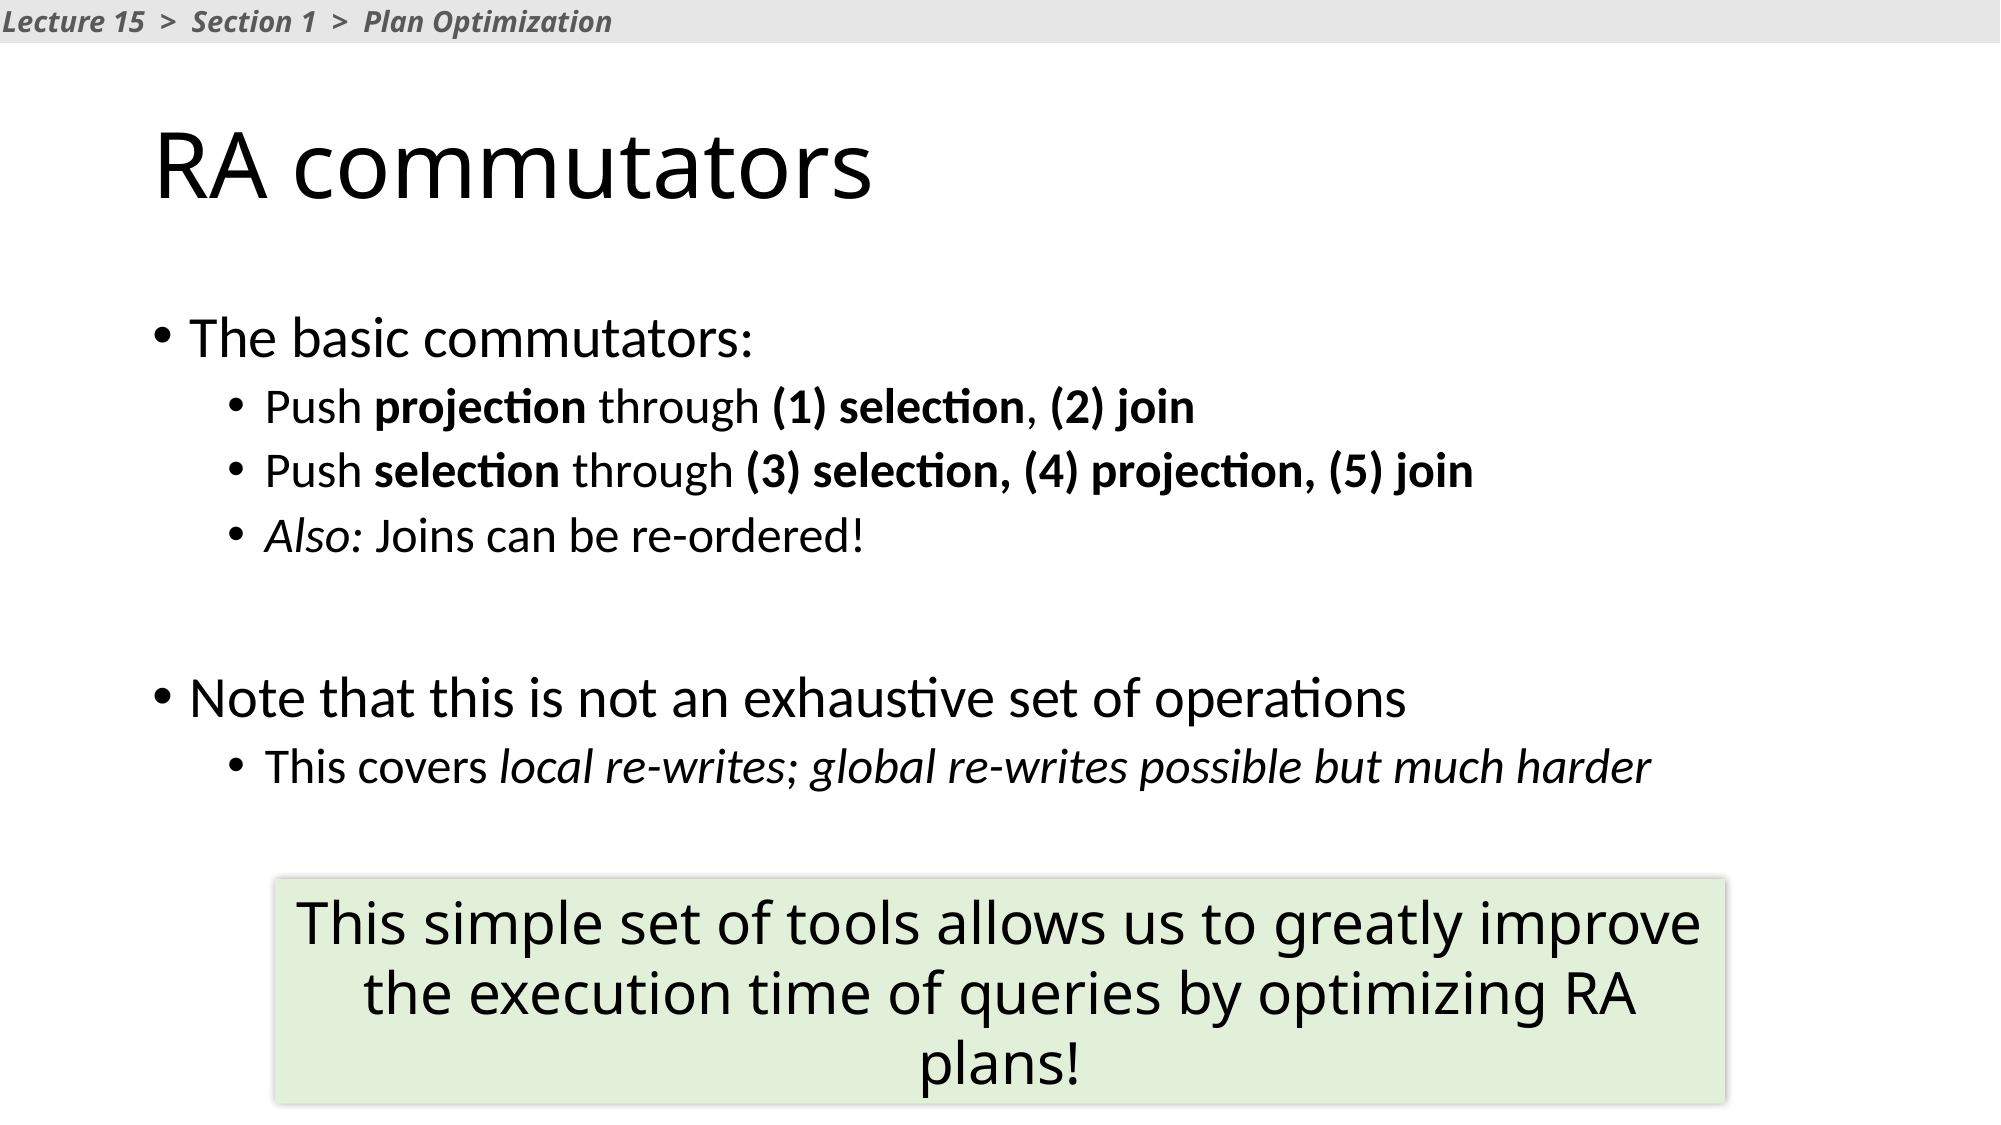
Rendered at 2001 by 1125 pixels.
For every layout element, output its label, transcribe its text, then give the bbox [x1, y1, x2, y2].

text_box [0, 0, 2000, 47]
text_box This simple set of tools allows us to greatly improve the execution time of queries by optimizing RA plans! [275, 878, 1725, 1104]
list The basic commutators: Push projection through (1) selection, (2) join Push selection through (3) selection, (4) projection, (5) join Also: Joins can be re-ordered! Note that this is not an exhaustive set of operations This covers local re-writes; global re-writes possible but much harder [137, 299, 1863, 1014]
title RA commutators [137, 59, 1863, 278]
